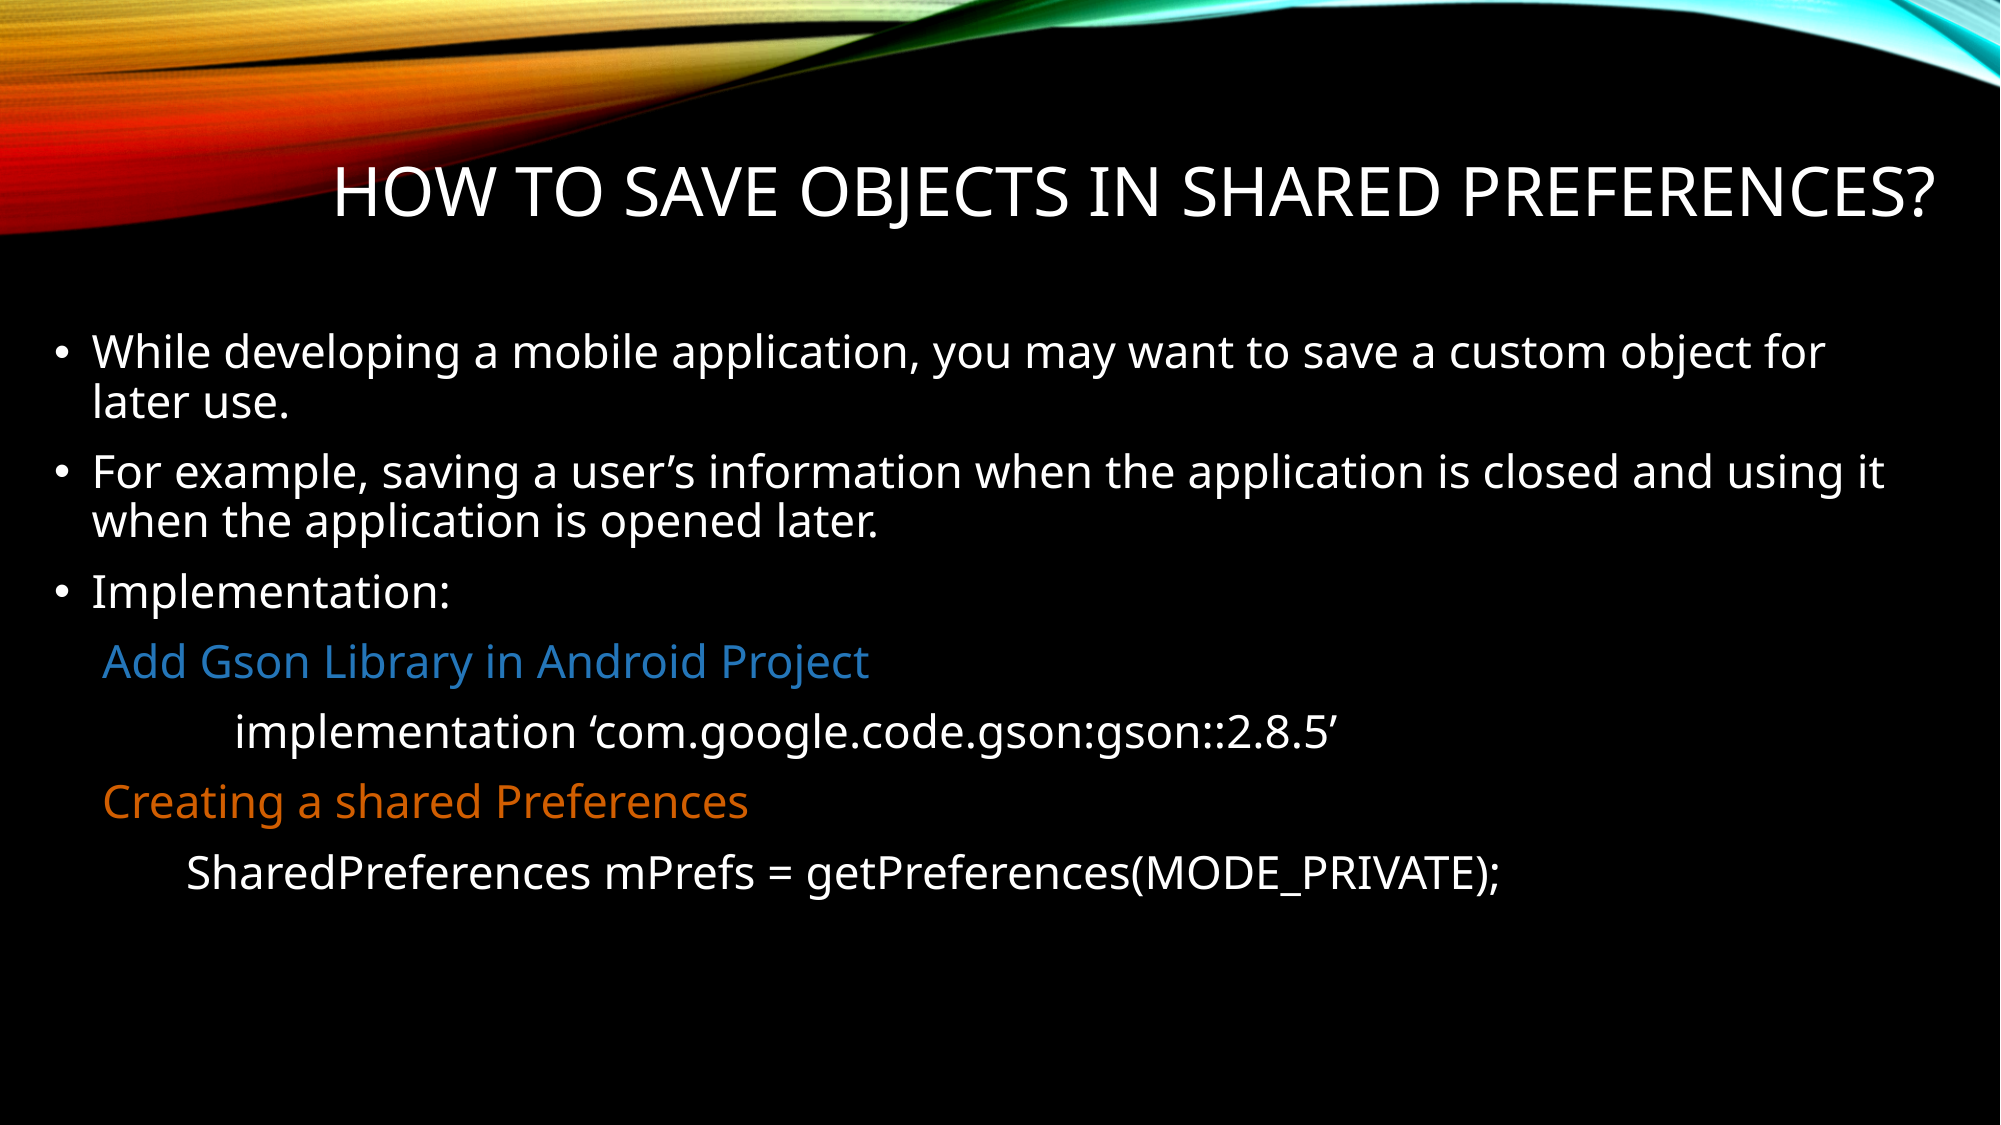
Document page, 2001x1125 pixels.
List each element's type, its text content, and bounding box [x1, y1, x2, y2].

title How to save objects in shared preferences? [82, 125, 1953, 263]
picture [0, 0, 2000, 237]
list While developing a mobile application, you may want to save a custom object for later use. For example, saving a user’s information when the application is closed and using it when the application is opened later. Implementation: Add Gson Library in Android Project implementation ‘com.google.code.gson:gson::2.8.5’ Creating a shared Preferences SharedPreferences mPrefs = getPreferences(MODE_PRIVATE); [39, 321, 1953, 1125]
